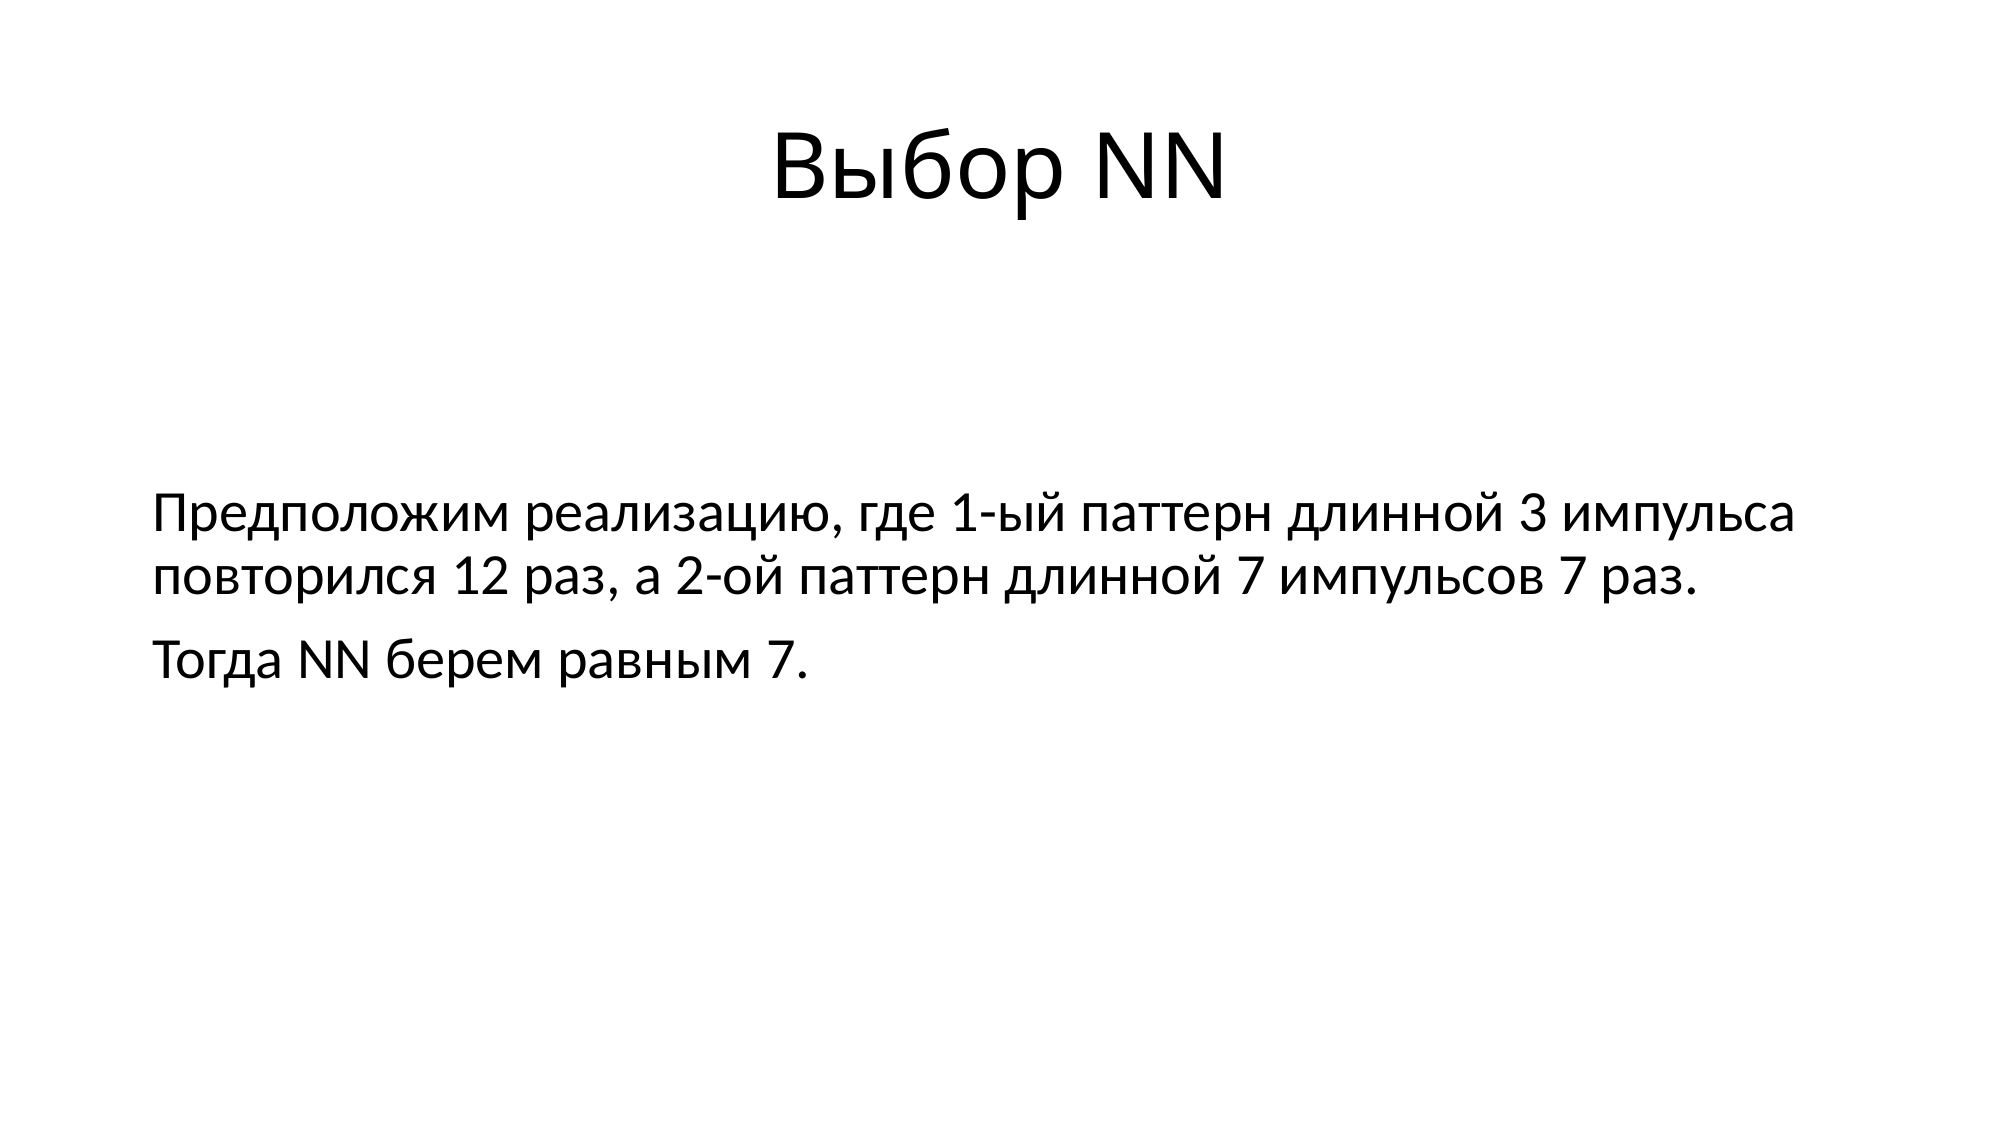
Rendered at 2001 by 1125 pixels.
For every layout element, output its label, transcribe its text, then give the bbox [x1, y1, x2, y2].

title Выбор NN [137, 59, 1863, 278]
list Предположим реализацию, где 1-ый паттерн длинной 3 импульса повторился 12 раз, а 2-ой паттерн длинной 7 импульсов 7 раз. Тогда NN берем равным 7. [137, 299, 1863, 1014]
